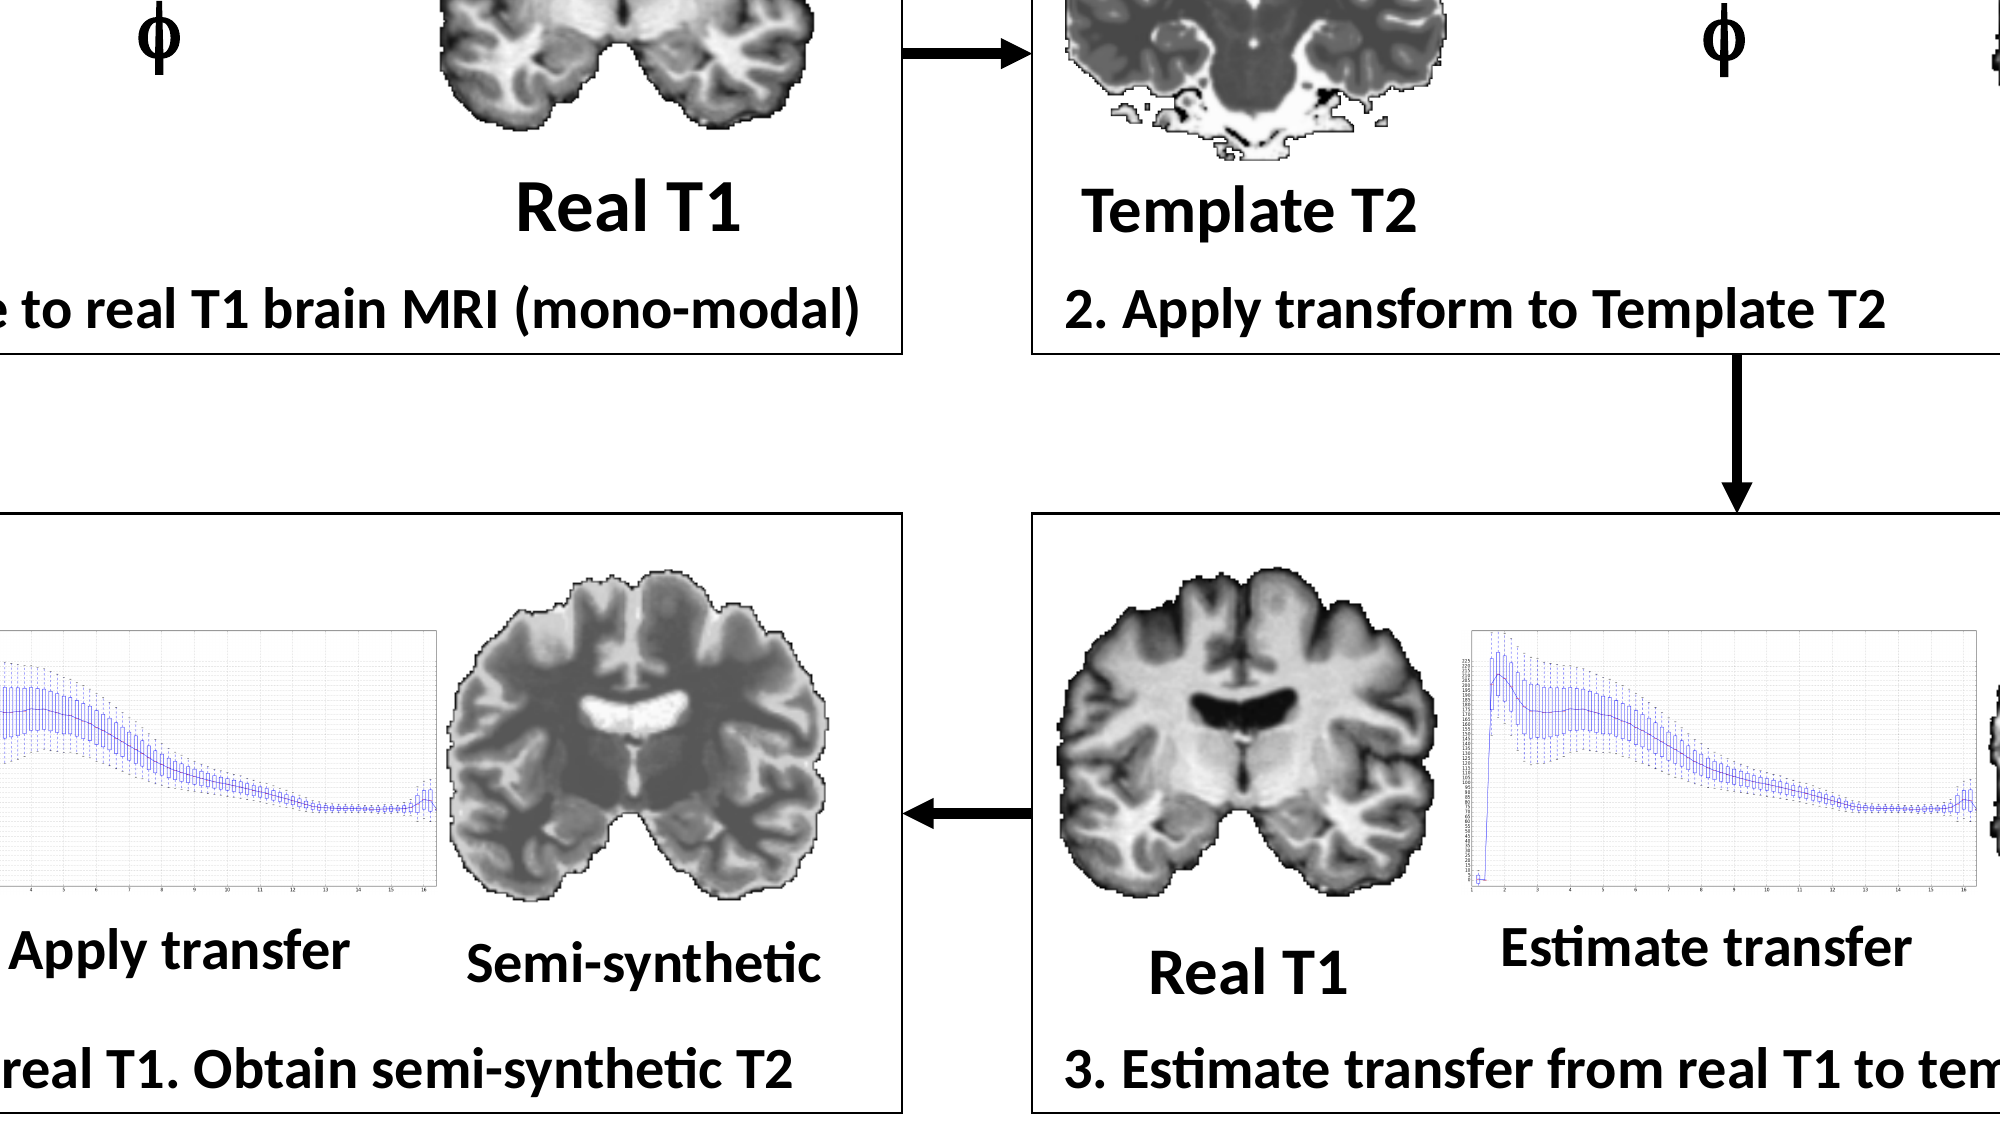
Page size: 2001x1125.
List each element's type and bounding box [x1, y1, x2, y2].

text_box [0, 0, 2000, 1114]
